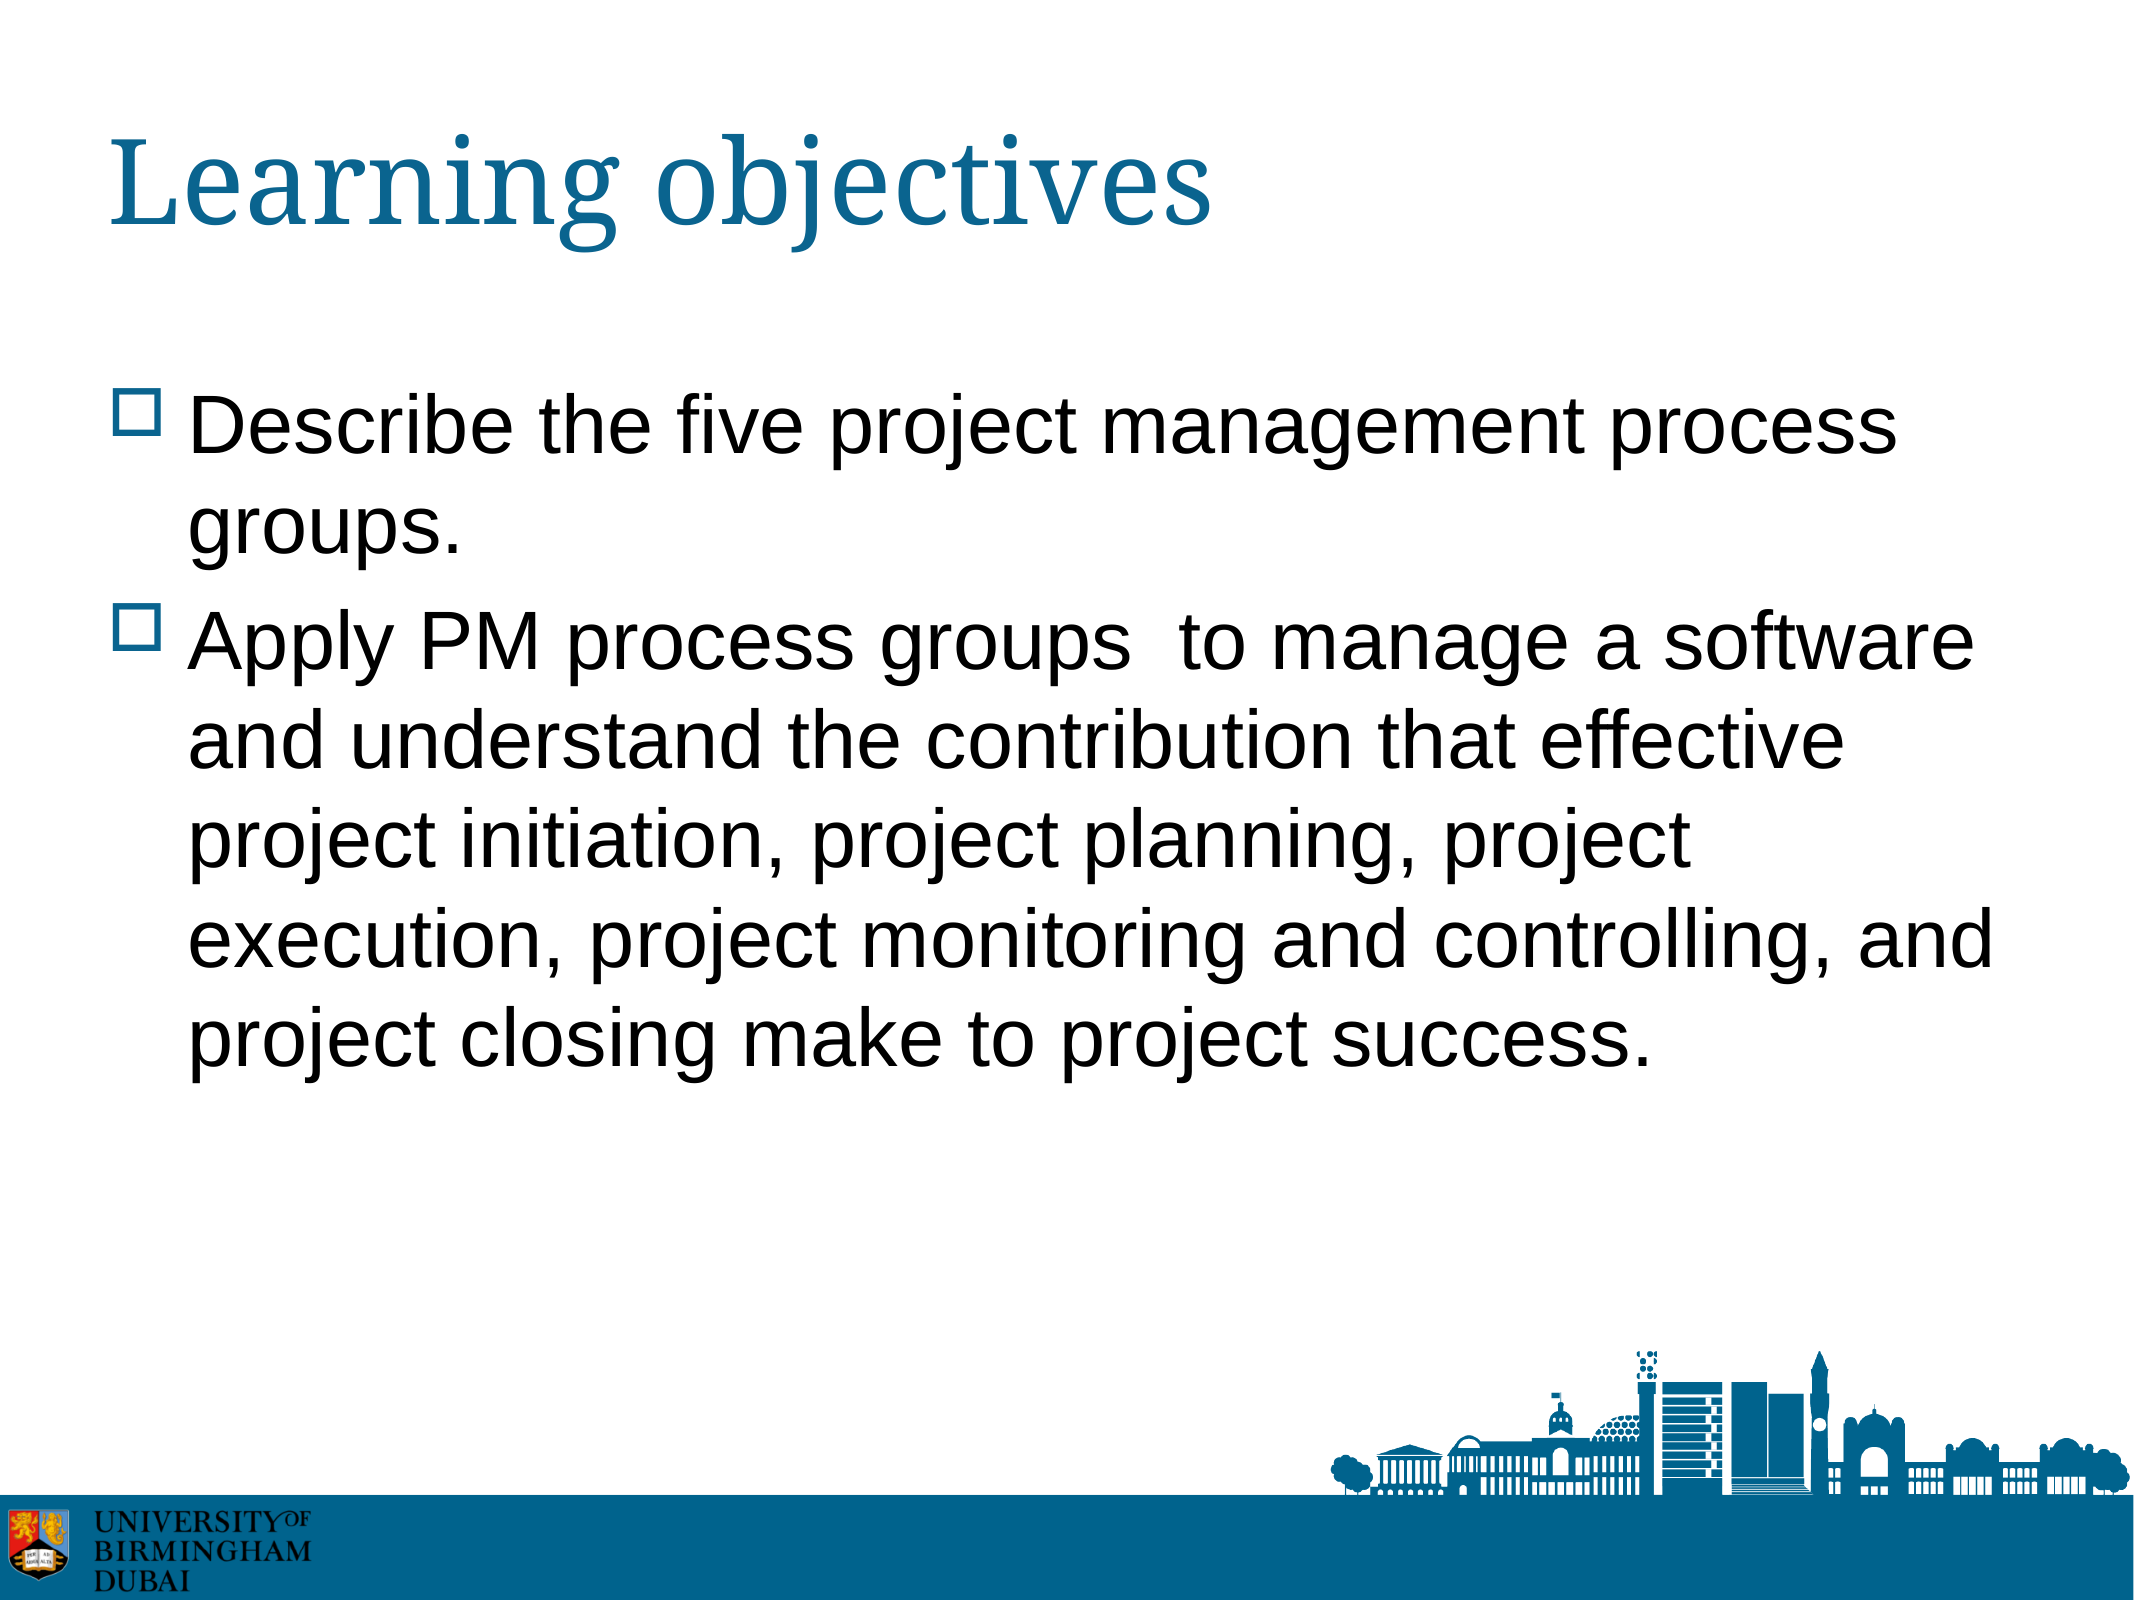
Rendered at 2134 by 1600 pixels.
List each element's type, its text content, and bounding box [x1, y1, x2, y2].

picture [2032, 1469, 2037, 1477]
picture [1481, 1478, 1486, 1494]
picture [1861, 1487, 1868, 1494]
picture [1460, 1486, 1466, 1494]
picture [1576, 1483, 1582, 1494]
picture [1576, 1458, 1582, 1475]
picture [2010, 1482, 2015, 1493]
picture [1814, 1419, 1825, 1431]
picture [1931, 1482, 1935, 1493]
picture [1392, 1461, 1396, 1483]
picture [1986, 1477, 1991, 1494]
picture [1938, 1469, 1943, 1477]
picture [2072, 1477, 2077, 1494]
picture [2032, 1482, 2037, 1493]
picture [2048, 1477, 2053, 1494]
picture [1871, 1487, 1877, 1494]
picture [1347, 1489, 1370, 1494]
picture [2025, 1482, 2029, 1493]
list Describe the five project management process groups. Apply PM process groups to manage a software and understand the contribution that effective project initiation, project planning, project execution, project monitoring and controlling, and project closing make to project success. [92, 363, 2058, 1355]
picture [1585, 1483, 1589, 1494]
picture [1549, 1483, 1554, 1494]
picture [1836, 1482, 1840, 1493]
picture [1553, 1448, 1568, 1475]
picture [1481, 1457, 1486, 1472]
picture [1909, 1482, 1913, 1493]
picture [1938, 1482, 1943, 1493]
picture [2080, 1477, 2085, 1494]
picture [1540, 1483, 1546, 1494]
picture [1954, 1477, 1967, 1494]
picture [2018, 1482, 2022, 1493]
picture [1706, 1469, 1711, 1477]
title Learning objectives [92, 43, 2058, 311]
picture [9, 1510, 68, 1580]
picture [1881, 1487, 1887, 1494]
picture [1970, 1477, 1975, 1494]
picture [1924, 1482, 1928, 1493]
picture [1861, 1448, 1887, 1476]
picture [1533, 1458, 1537, 1475]
picture [1459, 1440, 1479, 1447]
picture [1978, 1477, 1983, 1494]
picture [1917, 1482, 1921, 1493]
picture [2010, 1469, 2015, 1477]
picture [1558, 1483, 1563, 1494]
picture [1567, 1483, 1573, 1494]
picture [0, 0, 2134, 1494]
picture [2056, 1477, 2061, 1494]
picture [1585, 1458, 1589, 1475]
picture [1541, 1458, 1546, 1475]
picture [2064, 1477, 2069, 1494]
picture [1829, 1482, 1833, 1493]
